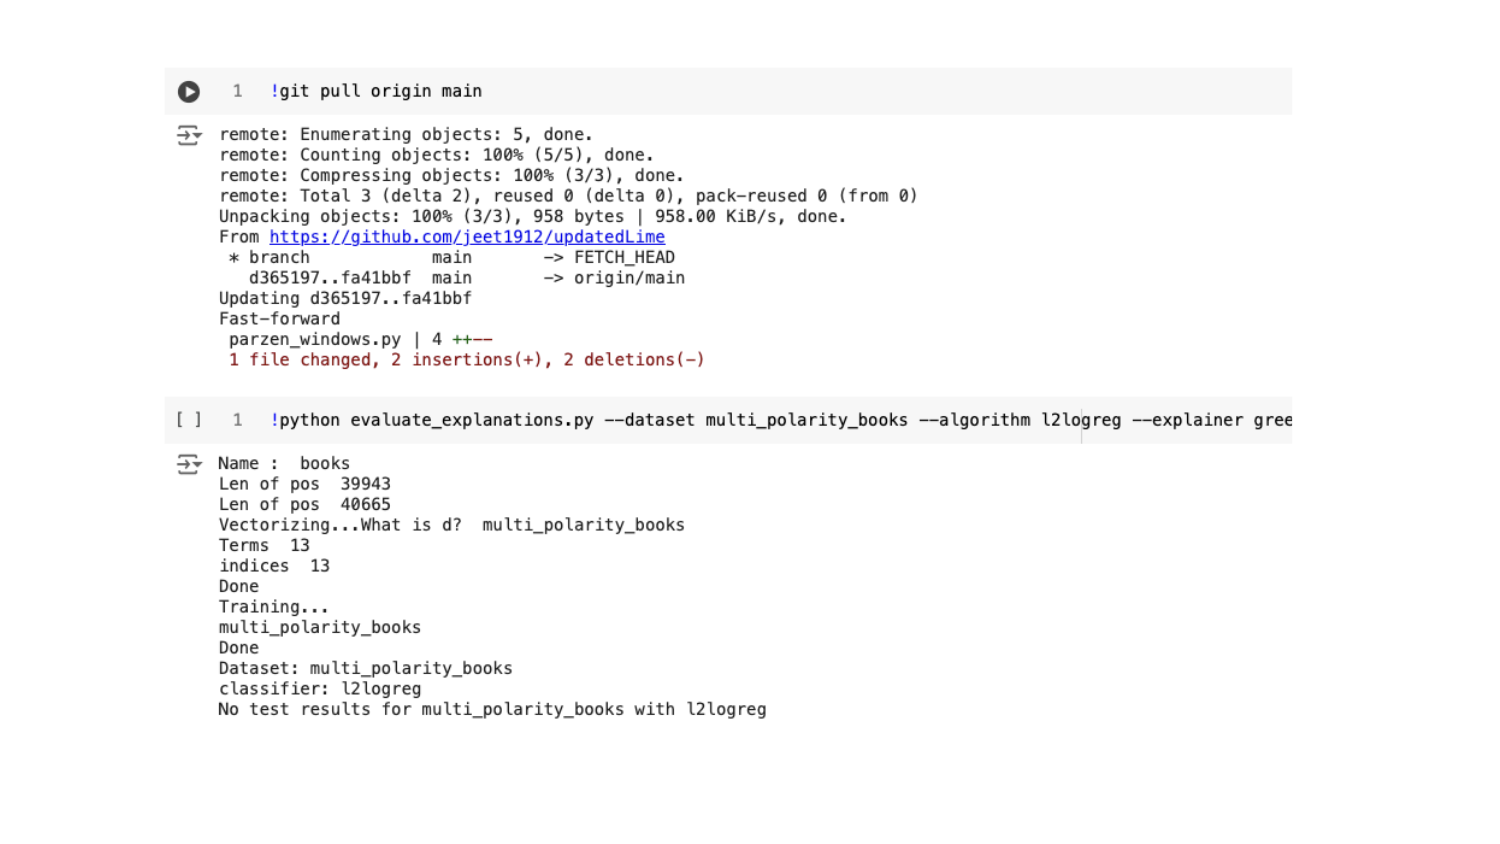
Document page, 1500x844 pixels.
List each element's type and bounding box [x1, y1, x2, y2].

picture [88, 26, 1293, 719]
